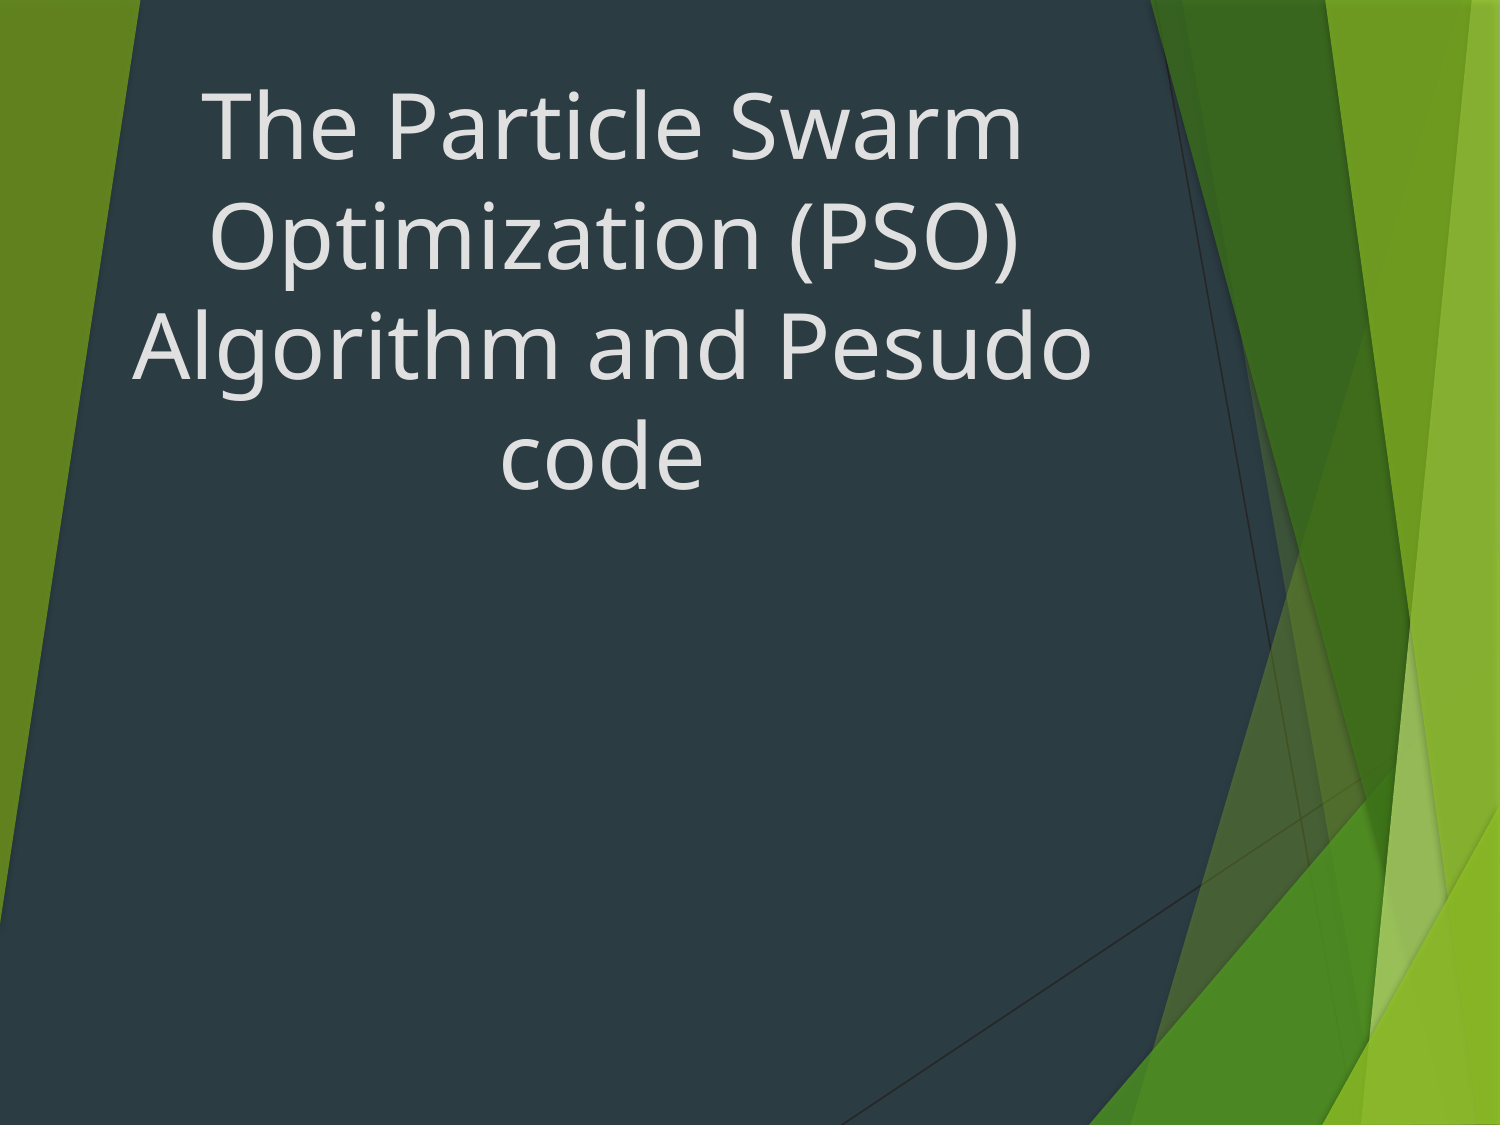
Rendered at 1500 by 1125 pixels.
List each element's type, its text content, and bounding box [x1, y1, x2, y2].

title The Particle Swarm Optimization (PSO) Algorithm and Pesudo code [64, 208, 1164, 516]
